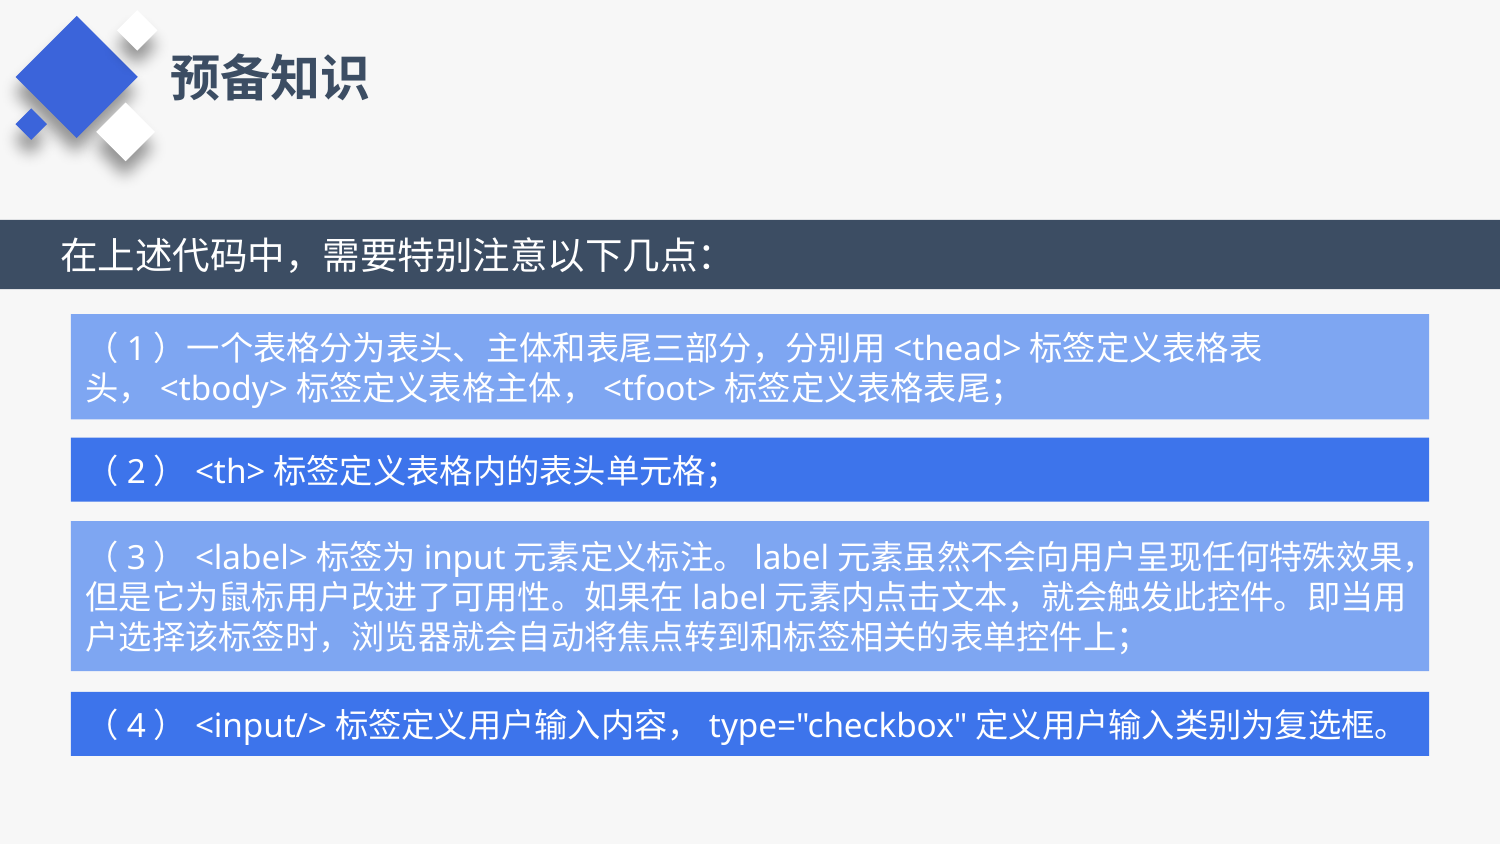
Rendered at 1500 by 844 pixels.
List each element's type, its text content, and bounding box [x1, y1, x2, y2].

text_box [94, 101, 157, 163]
text_box （1）一个表格分为表头、主体和表尾三部分，分别用<thead>标签定义表格表头，<tbody>标签定义表格主体，<tfoot>标签定义表格表尾； [70, 313, 1430, 420]
text_box （2）<th>标签定义表格内的表头单元格； [70, 437, 1430, 503]
text_box （4）<input/>标签定义用户输入内容，type="checkbox"定义用户输入类别为复选框。 [70, 691, 1430, 757]
text_box 在上述代码中，需要特别注意以下几点： [0, 219, 1500, 290]
text_box [115, 8, 159, 53]
text_box [14, 14, 140, 140]
text_box 预备知识 [155, 39, 386, 114]
text_box （3）<label>标签为input元素定义标注。label元素虽然不会向用户呈现任何特殊效果，但是它为鼠标用户改进了可用性。如果在label元素内点击文本，就会触发此控件。即当用户选择该标签时，浏览器就会自动将焦点转到和标签相关的表单控件上； [70, 520, 1430, 672]
text_box [13, 106, 49, 142]
